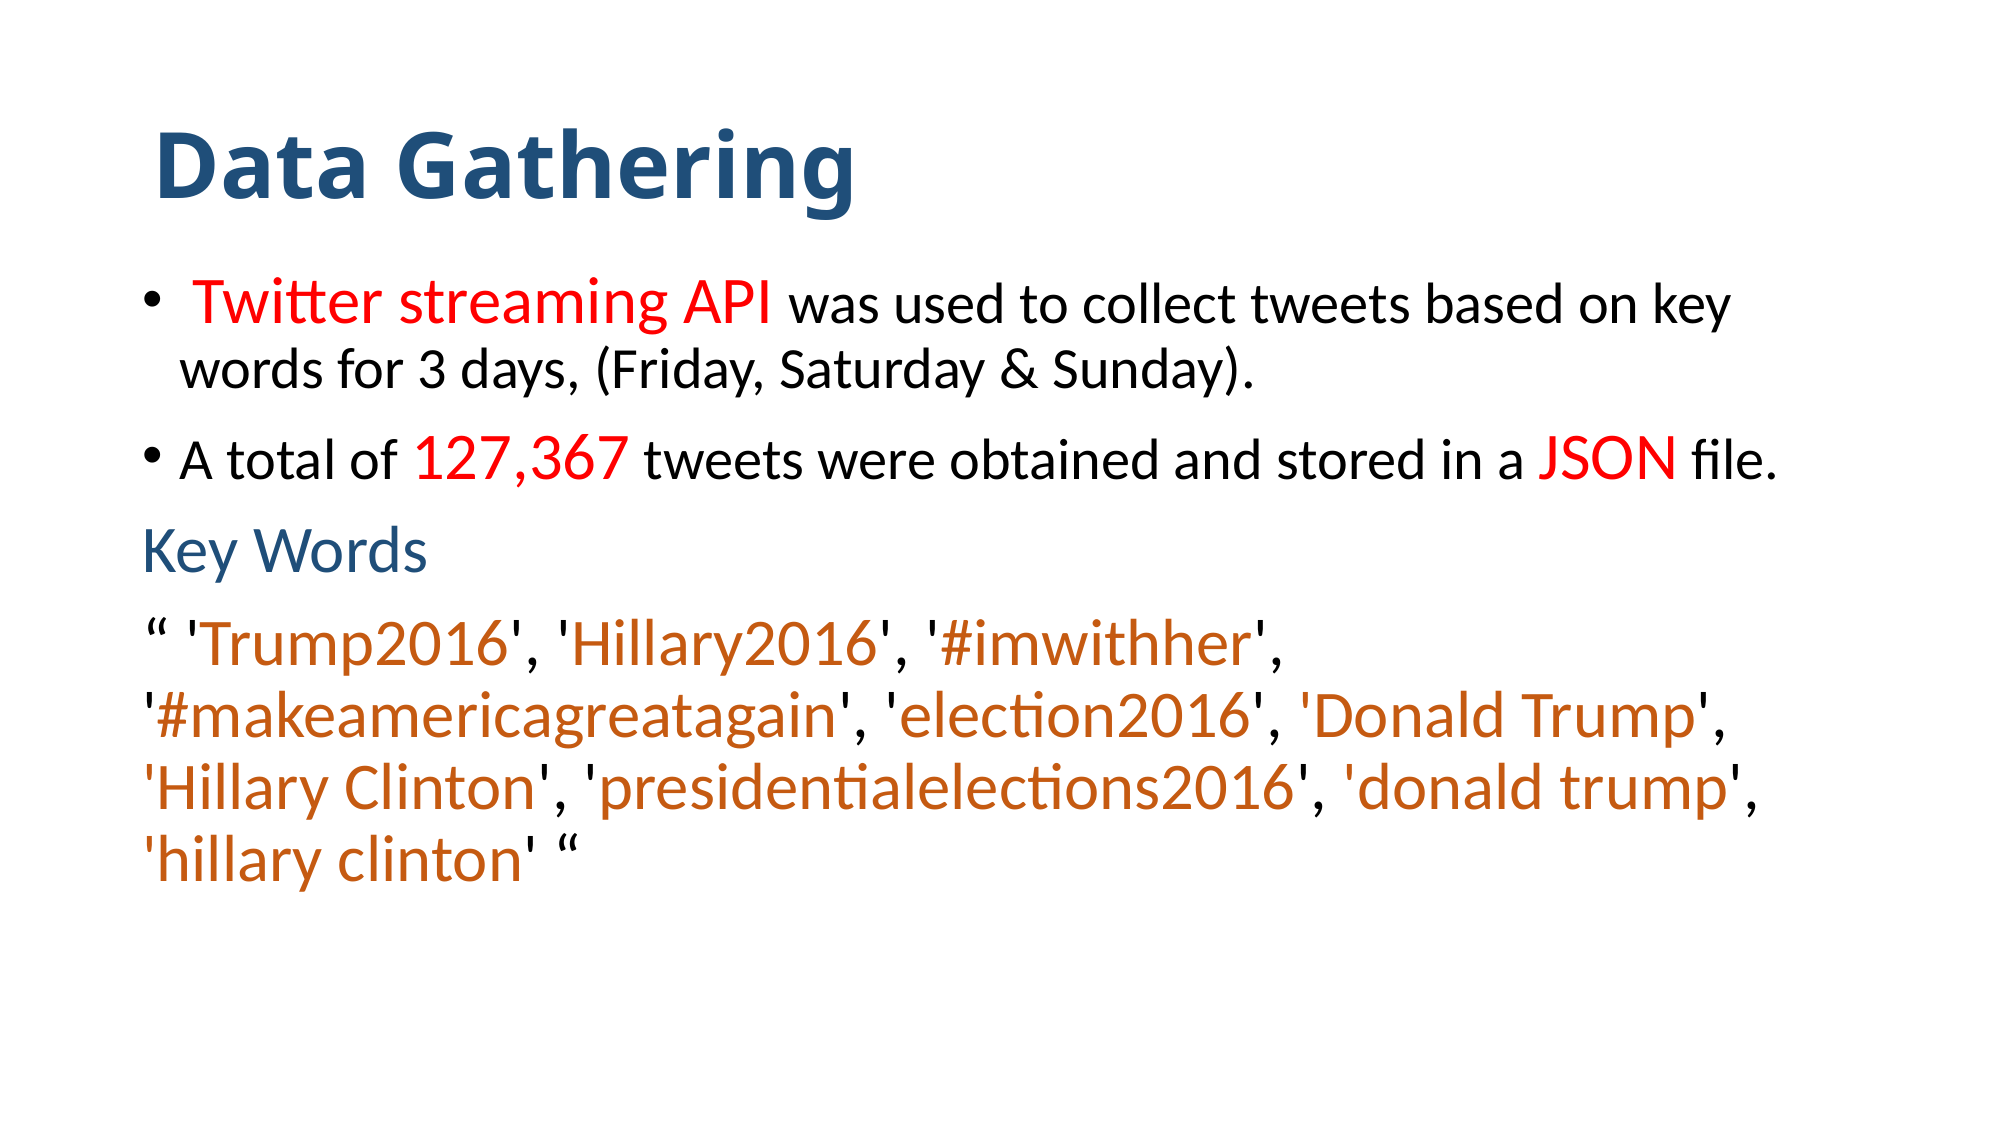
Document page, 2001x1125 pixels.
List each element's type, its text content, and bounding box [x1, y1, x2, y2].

title Data Gathering [137, 59, 1863, 278]
list Twitter streaming API was used to collect tweets based on key words for 3 days, (Friday, Saturday & Sunday). A total of 127,367 tweets were obtained and stored in a JSON file. Key Words “ 'Trump2016', 'Hillary2016', '#imwithher', '#makeamericagreatagain', 'election2016', 'Donald Trump', 'Hillary Clinton', 'presidentialelections2016', 'donald trump', 'hillary clinton' “ [127, 259, 1853, 973]
